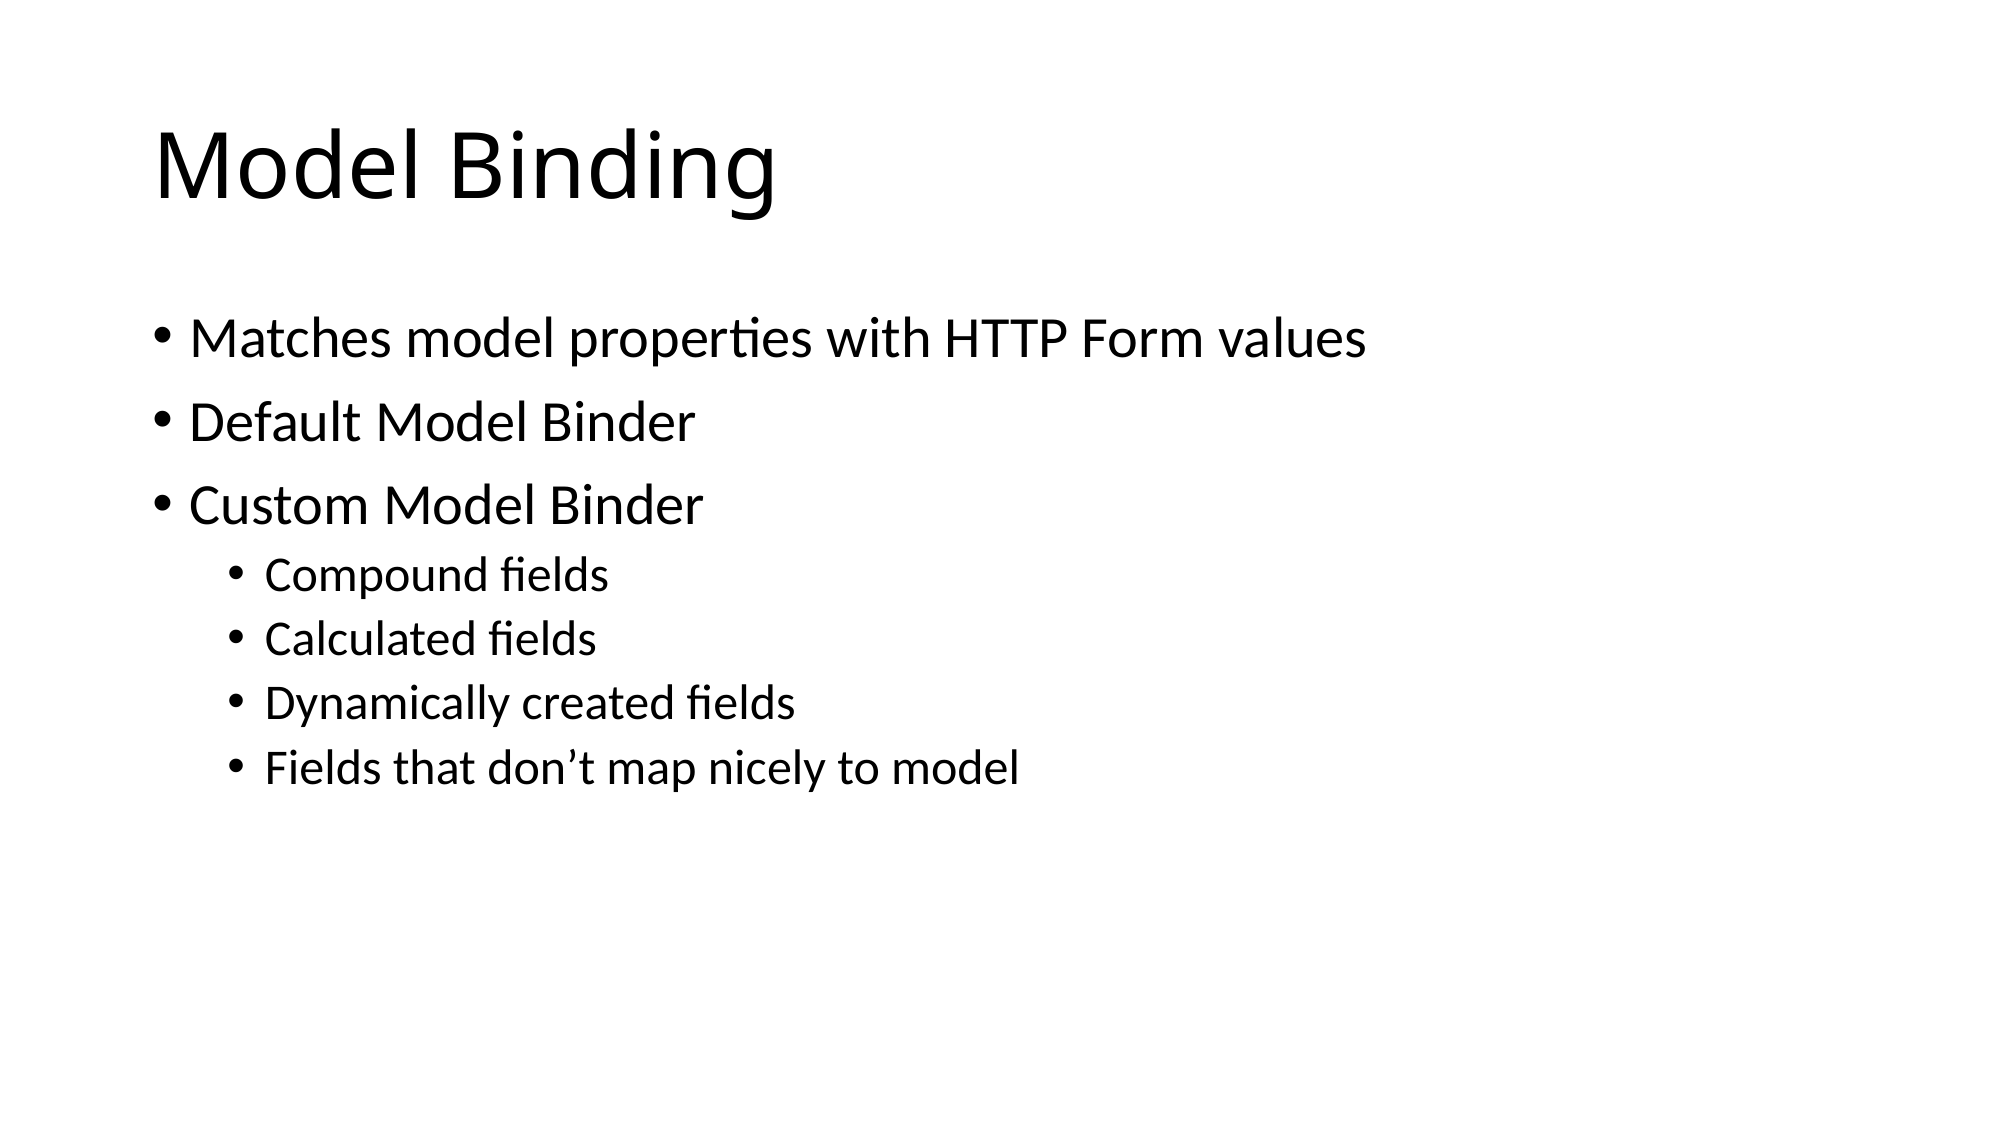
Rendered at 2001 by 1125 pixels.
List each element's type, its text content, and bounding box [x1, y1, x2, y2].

list Matches model properties with HTTP Form values Default Model Binder Custom Model Binder Compound fields Calculated fields Dynamically created fields Fields that don’t map nicely to model [137, 299, 1863, 1014]
title Model Binding [137, 59, 1863, 278]
